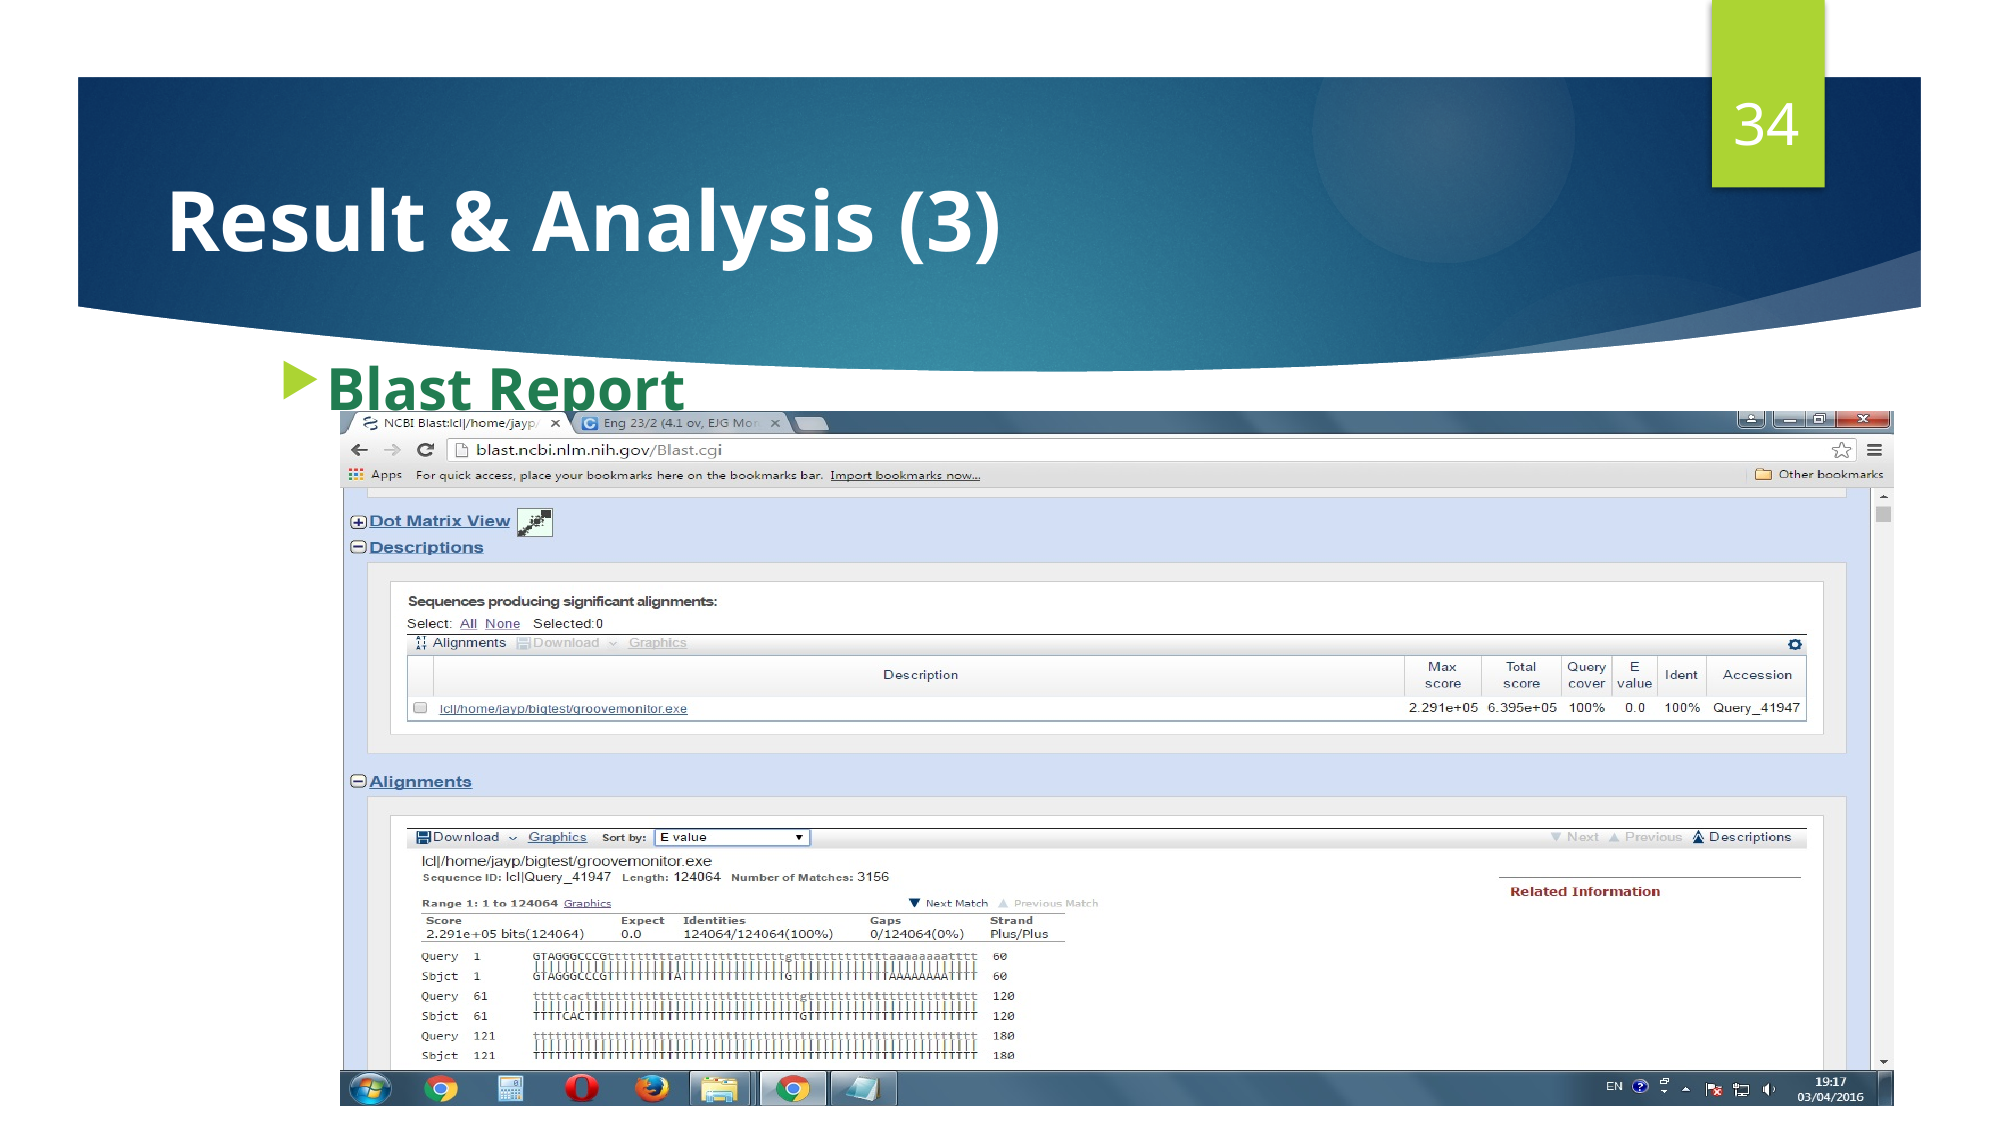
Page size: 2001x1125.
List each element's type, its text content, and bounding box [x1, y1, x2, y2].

slide_number 34 [1698, 48, 1836, 175]
title Result & Analysis (3) [150, 159, 1691, 276]
list Blast Report [189, 344, 1866, 905]
picture [339, 411, 1895, 1107]
